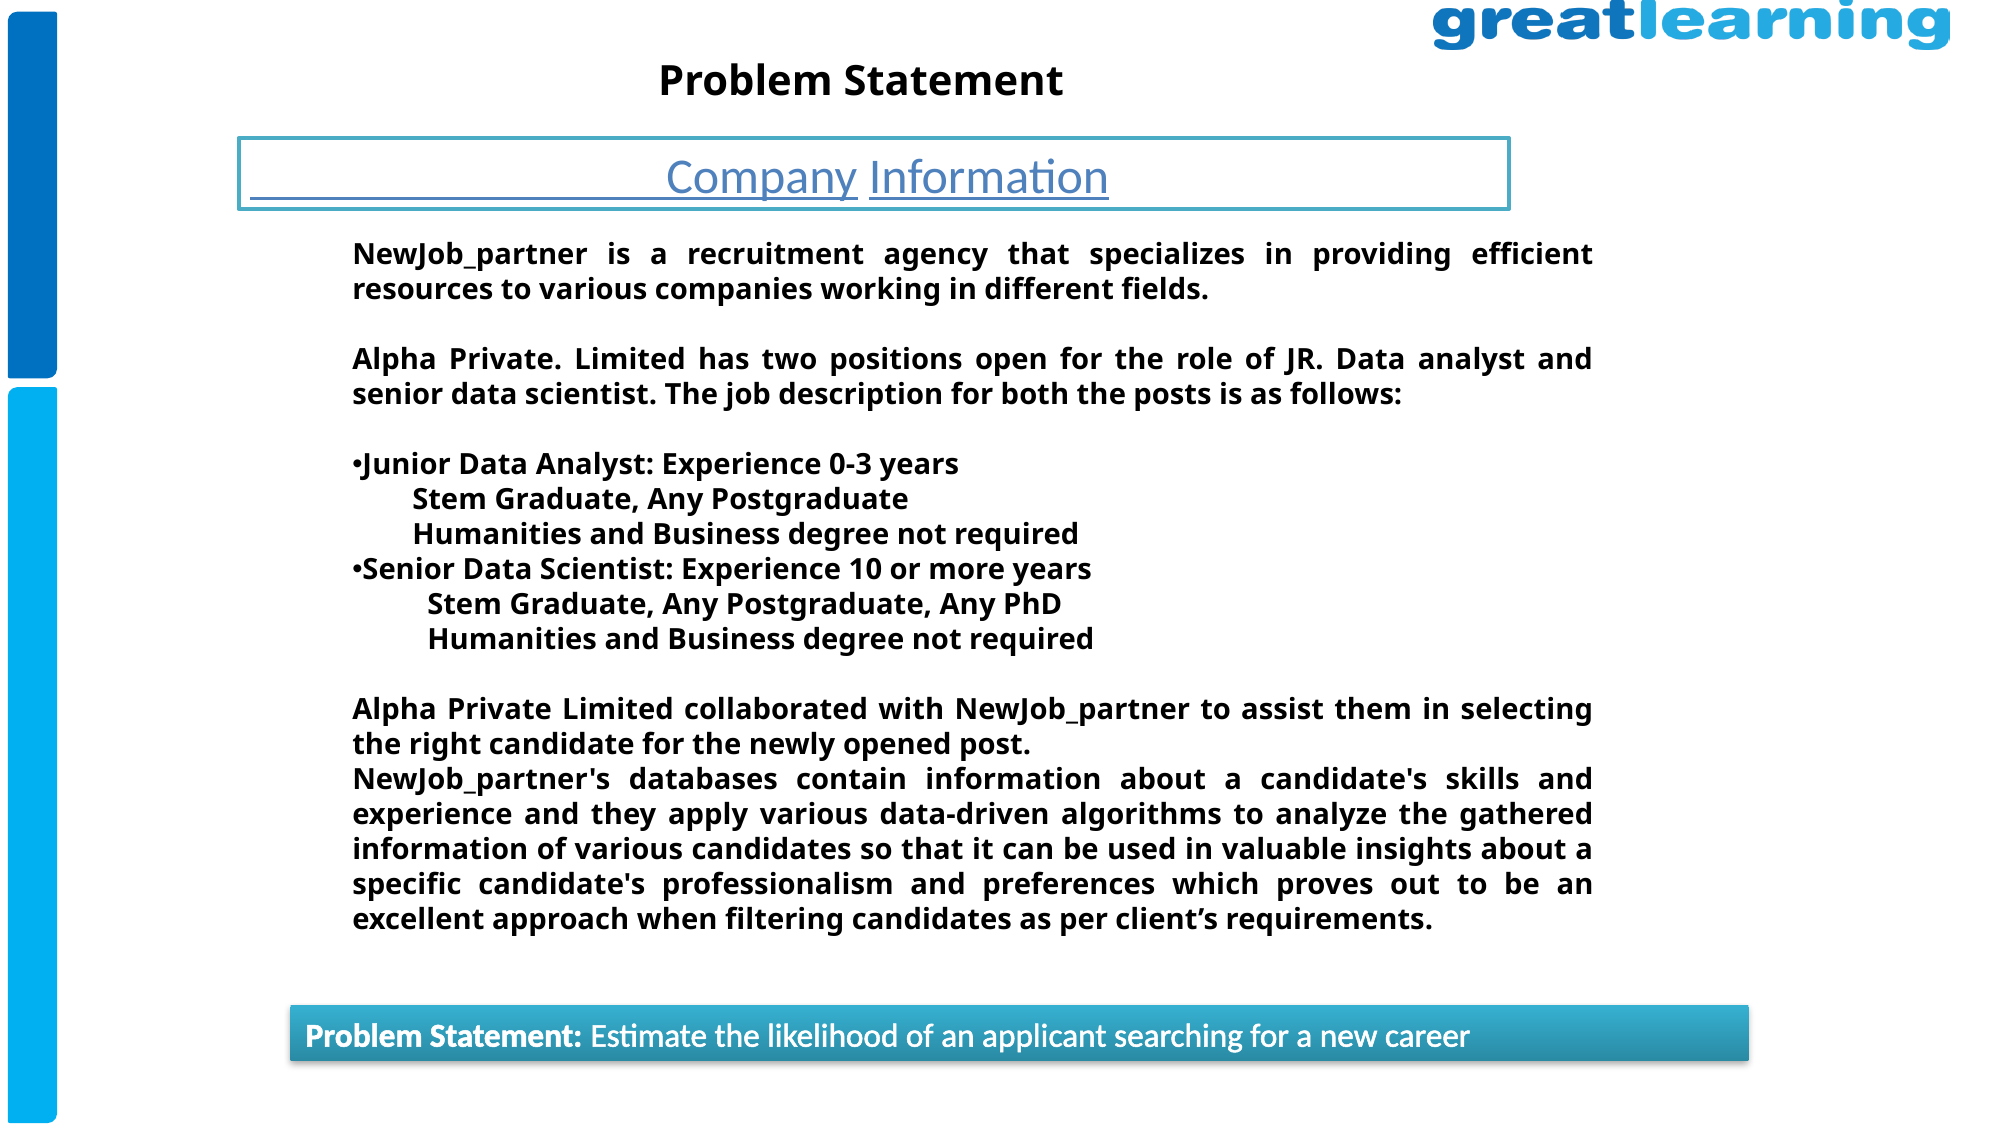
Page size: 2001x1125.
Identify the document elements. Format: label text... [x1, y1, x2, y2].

picture [1433, 0, 1950, 50]
text_box Problem Statement: Estimate the likelihood of an applicant searching for a new career [290, 1005, 1749, 1061]
text_box Problem Statement [646, 48, 1748, 110]
text_box NewJob_partner is a recruitment agency that specializes in providing efficient resources to various companies working in different fields. Alpha Private. Limited has two positions open for the role of JR. Data analyst and senior data scientist. The job description for both the posts is as follows: Junior Data Analyst: Experience 0-3 years Stem Graduate, Any Postgraduate Humanities and Business degree not required Senior Data Scientist: Experience 10 or more years Stem Graduate, Any Postgraduate, Any PhD Humanities and Business degree not required Alpha Private Limited collaborated with NewJob_partner to assist them in selecting the right candidate for the newly opened post. NewJob_partner's databases contain information about a candidate's skills and experience and they apply various data-driven algorithms to analyze the gathered information of various candidates so that it can be used in valuable insights about a specific candidate's professionalism and preferences which proves out to be an excellent approach when filtering candidates as per client’s requirements. [337, 228, 1610, 1003]
text_box Company Information [237, 136, 1511, 211]
